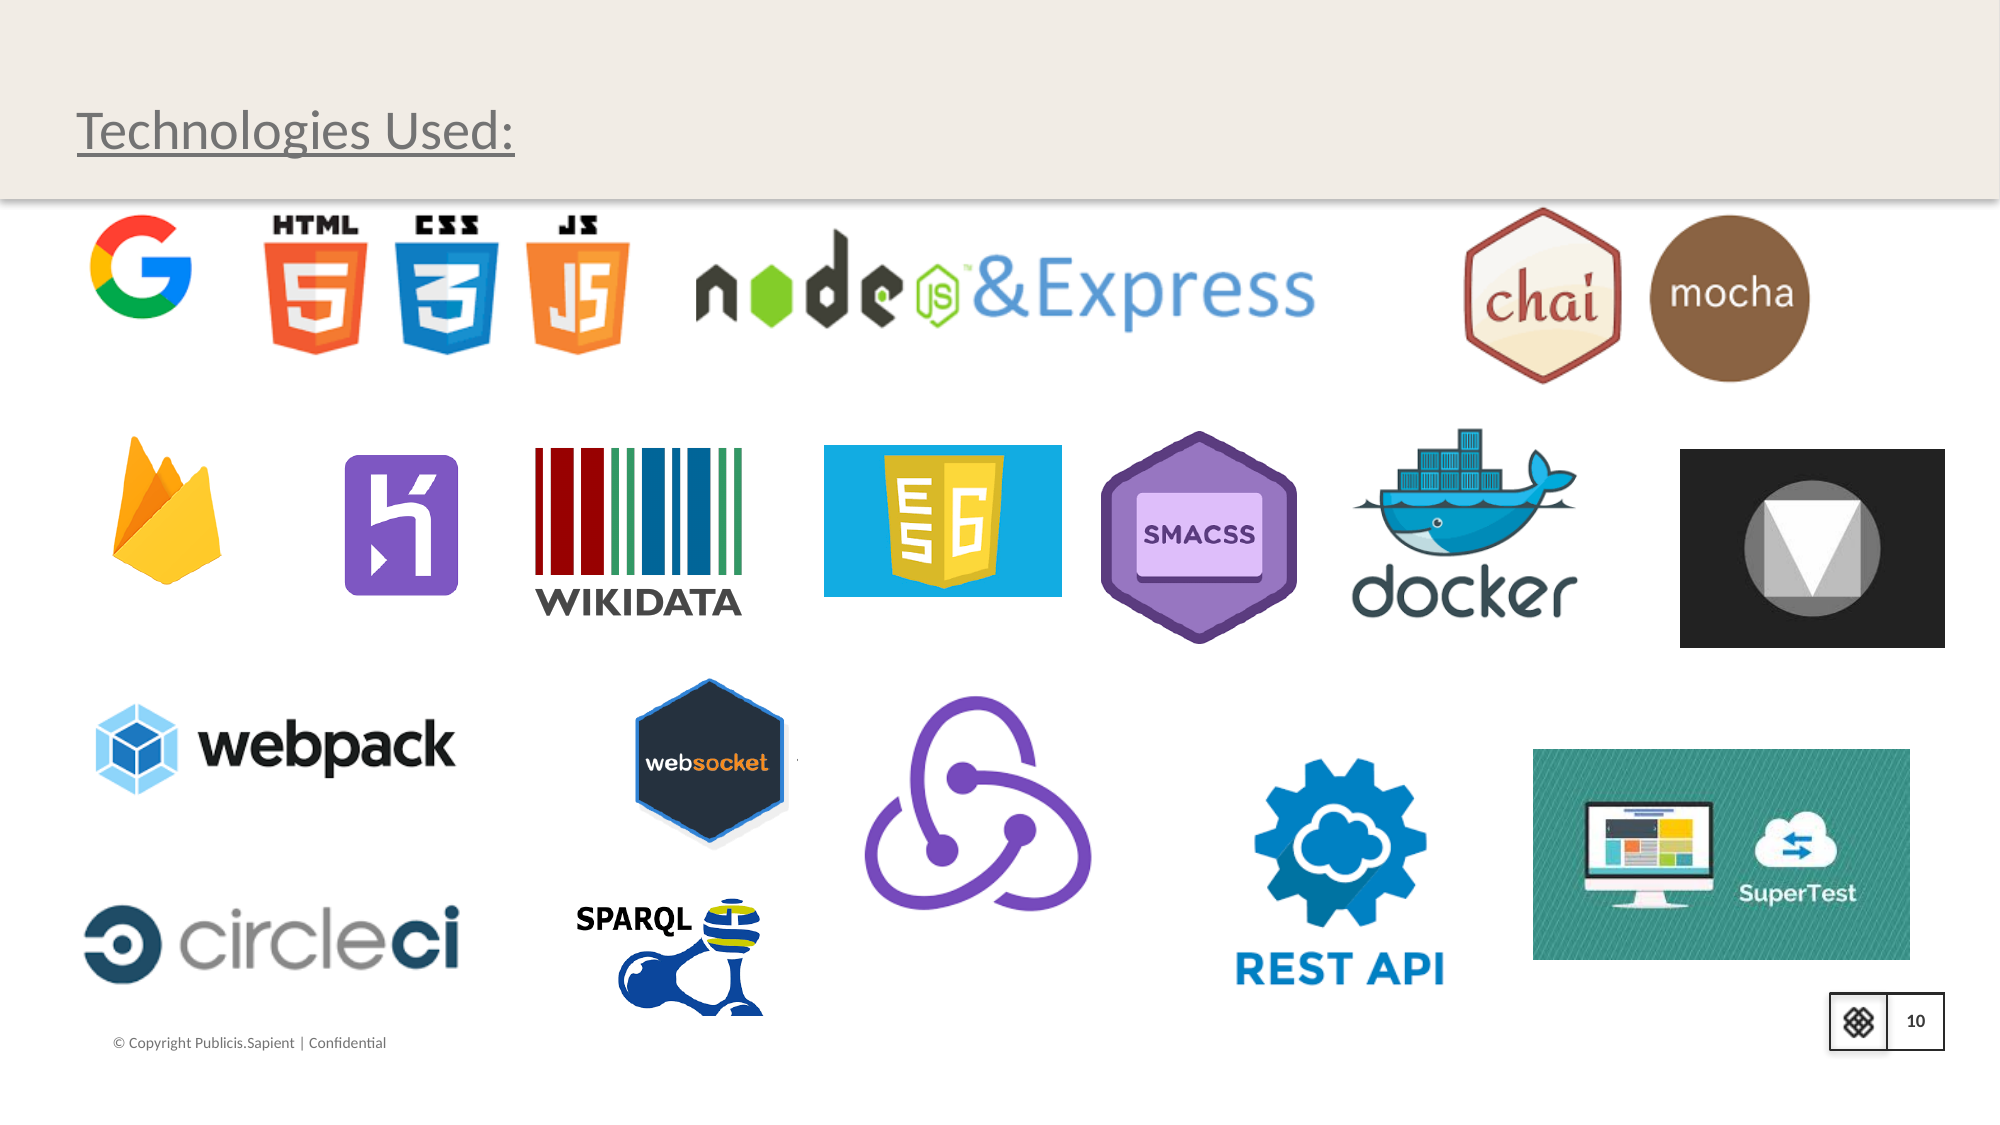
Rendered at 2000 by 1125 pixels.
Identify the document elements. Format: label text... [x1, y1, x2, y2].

title Technologies Used: [76, 58, 831, 195]
picture [1338, 418, 1597, 632]
picture [20, 871, 511, 1010]
text_box [0, 0, 2000, 200]
picture [1200, 724, 1480, 1020]
picture [833, 658, 1121, 947]
picture [39, 656, 511, 840]
picture [1101, 431, 1297, 645]
picture [85, 429, 248, 592]
picture [321, 445, 481, 605]
picture [885, 456, 1003, 588]
picture [505, 436, 773, 626]
picture [1830, 993, 1886, 1051]
picture [60, 161, 1910, 411]
picture [626, 671, 798, 855]
picture [568, 890, 769, 1017]
picture [1532, 749, 1910, 961]
picture [1680, 449, 1946, 648]
